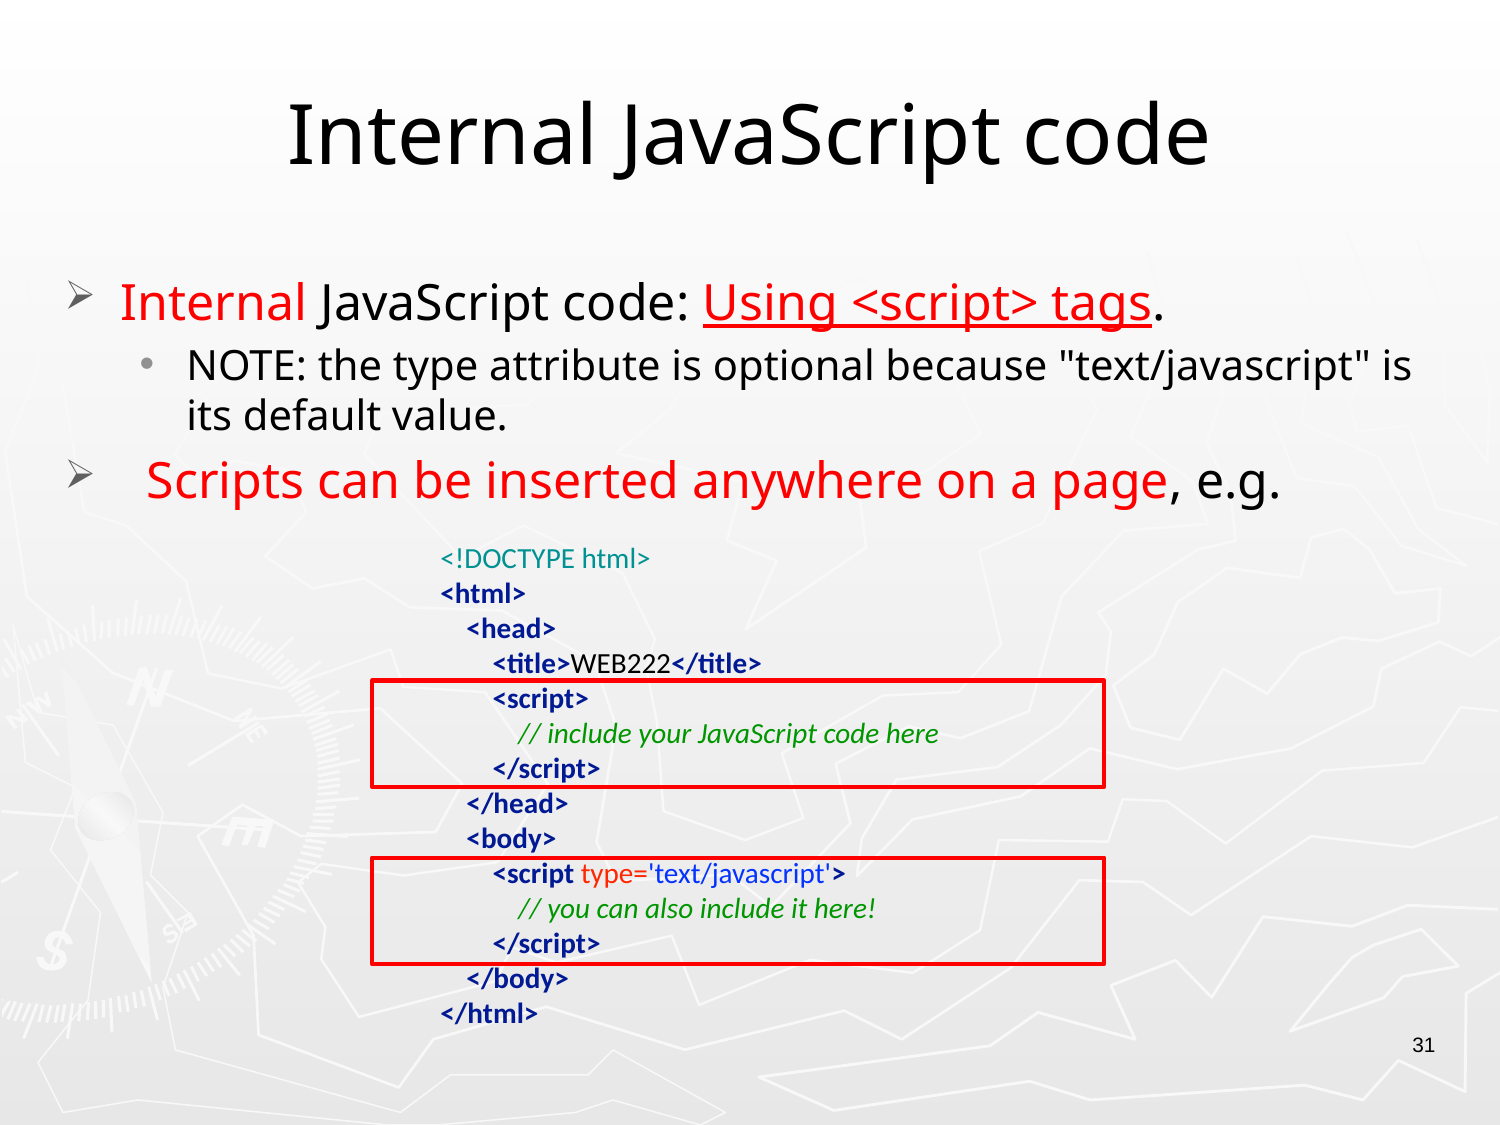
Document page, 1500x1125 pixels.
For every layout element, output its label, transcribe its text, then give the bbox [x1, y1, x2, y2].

list Internal JavaScript code: Using <script> tags. NOTE: the type attribute is optional because "text/javascript" is its default value. Scripts can be inserted anywhere on a page, e.g. [49, 262, 1451, 1001]
text_box [370, 856, 1106, 966]
title Internal JavaScript code [49, 37, 1451, 225]
text_box <!DOCTYPE html> <html> <head> <title>WEB222</title> <script> // include your JavaScript code here </script> </head> <body> <script type='text/javascript'> // you can also include it here! </script> </body> </html> [425, 789, 1075, 856]
text_box <!DOCTYPE html> <html> <head> <title>WEB222</title> <script> // include your JavaScript code here </script> </head> <body> <script type='text/javascript'> // you can also include it here! </script> </body> </html> [425, 966, 1075, 1037]
text_box <!DOCTYPE html> <html> <head> <title>WEB222</title> <script> // include your JavaScript code here </script> </head> <body> <script type='text/javascript'> // you can also include it here! </script> </body> </html> [425, 532, 1075, 678]
slide_number 31 [1074, 1024, 1451, 1103]
text_box [370, 678, 1106, 789]
